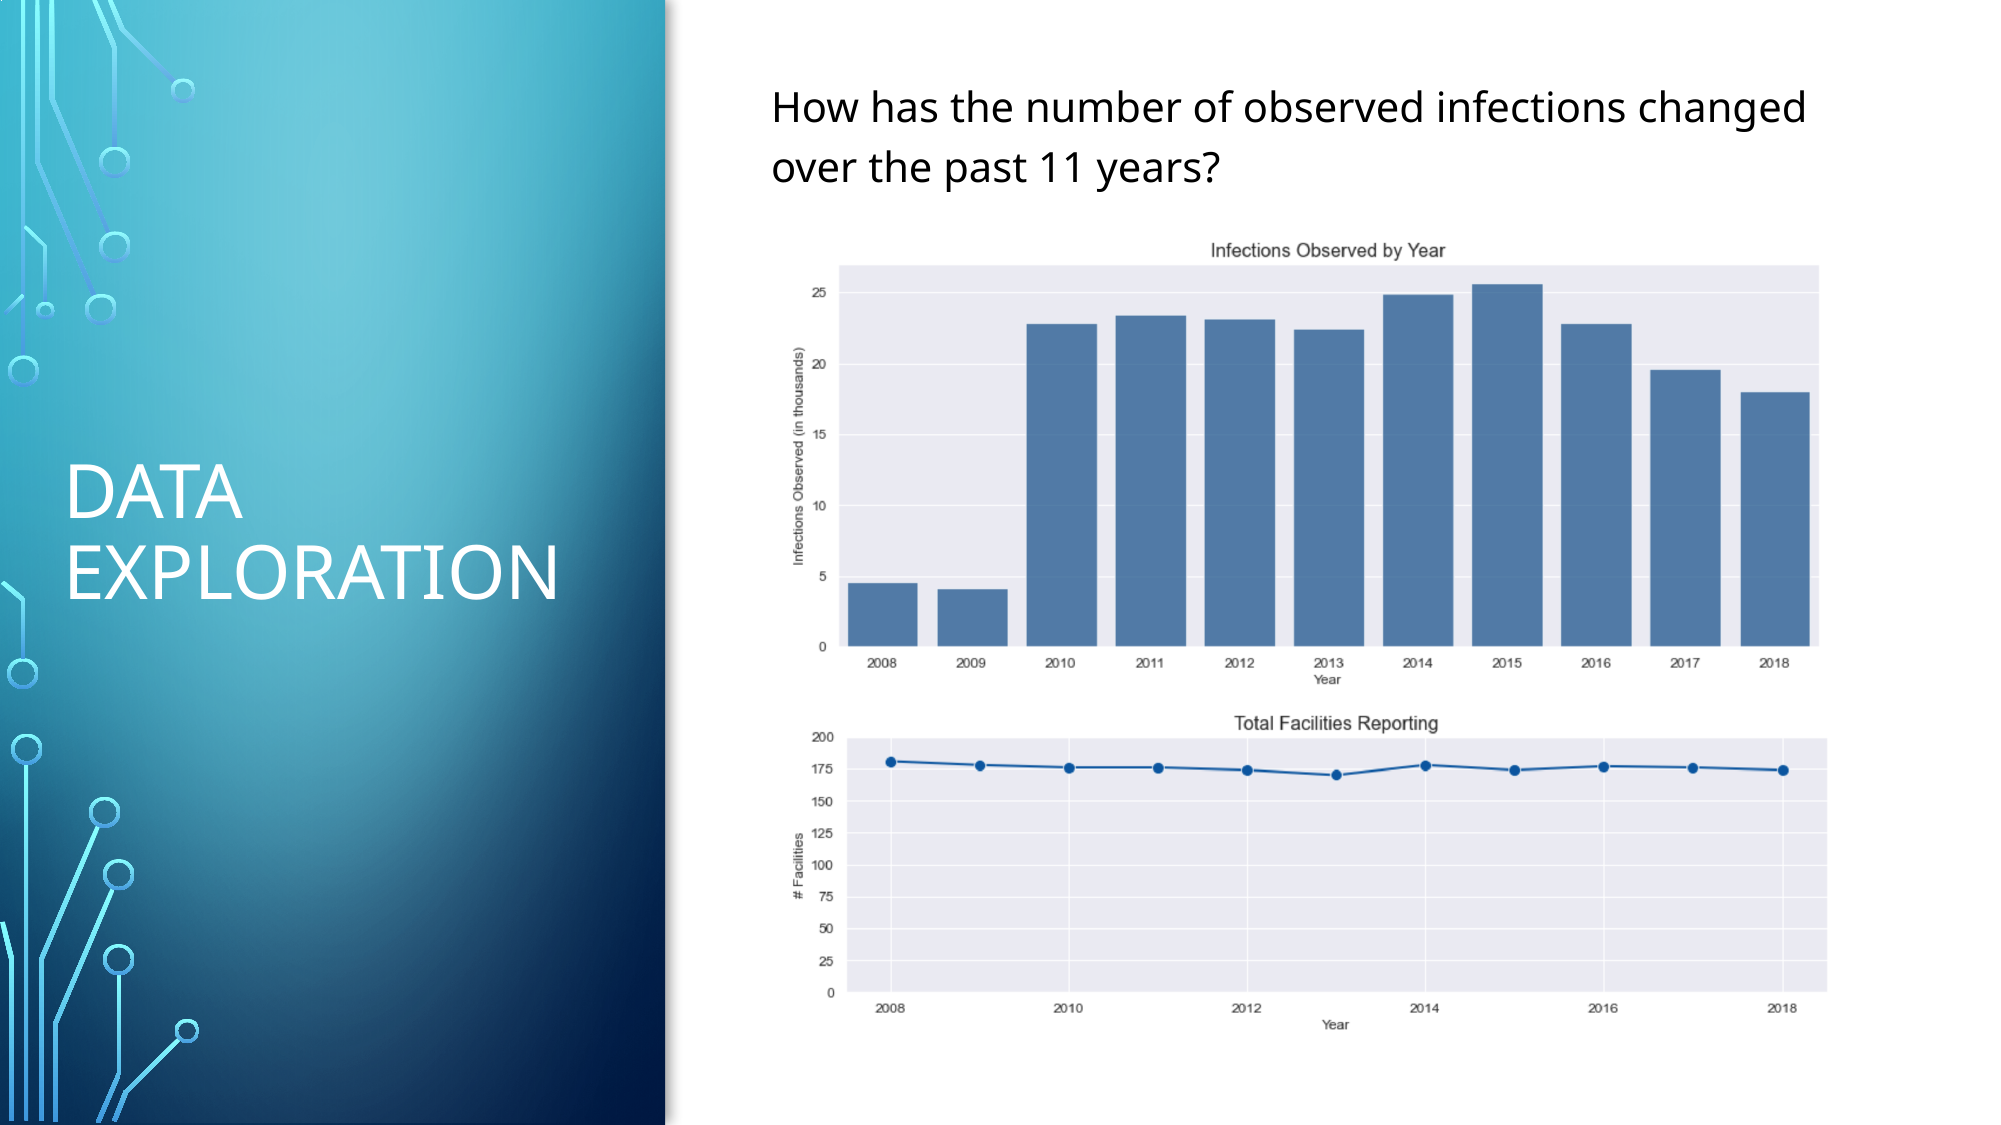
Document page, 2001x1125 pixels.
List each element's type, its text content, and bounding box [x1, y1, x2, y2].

picture [777, 233, 1836, 1039]
list How has the number of observed infections changed over the past 11 years? [756, 63, 1917, 277]
text_box [678, 0, 2000, 1125]
picture [0, 0, 667, 1125]
